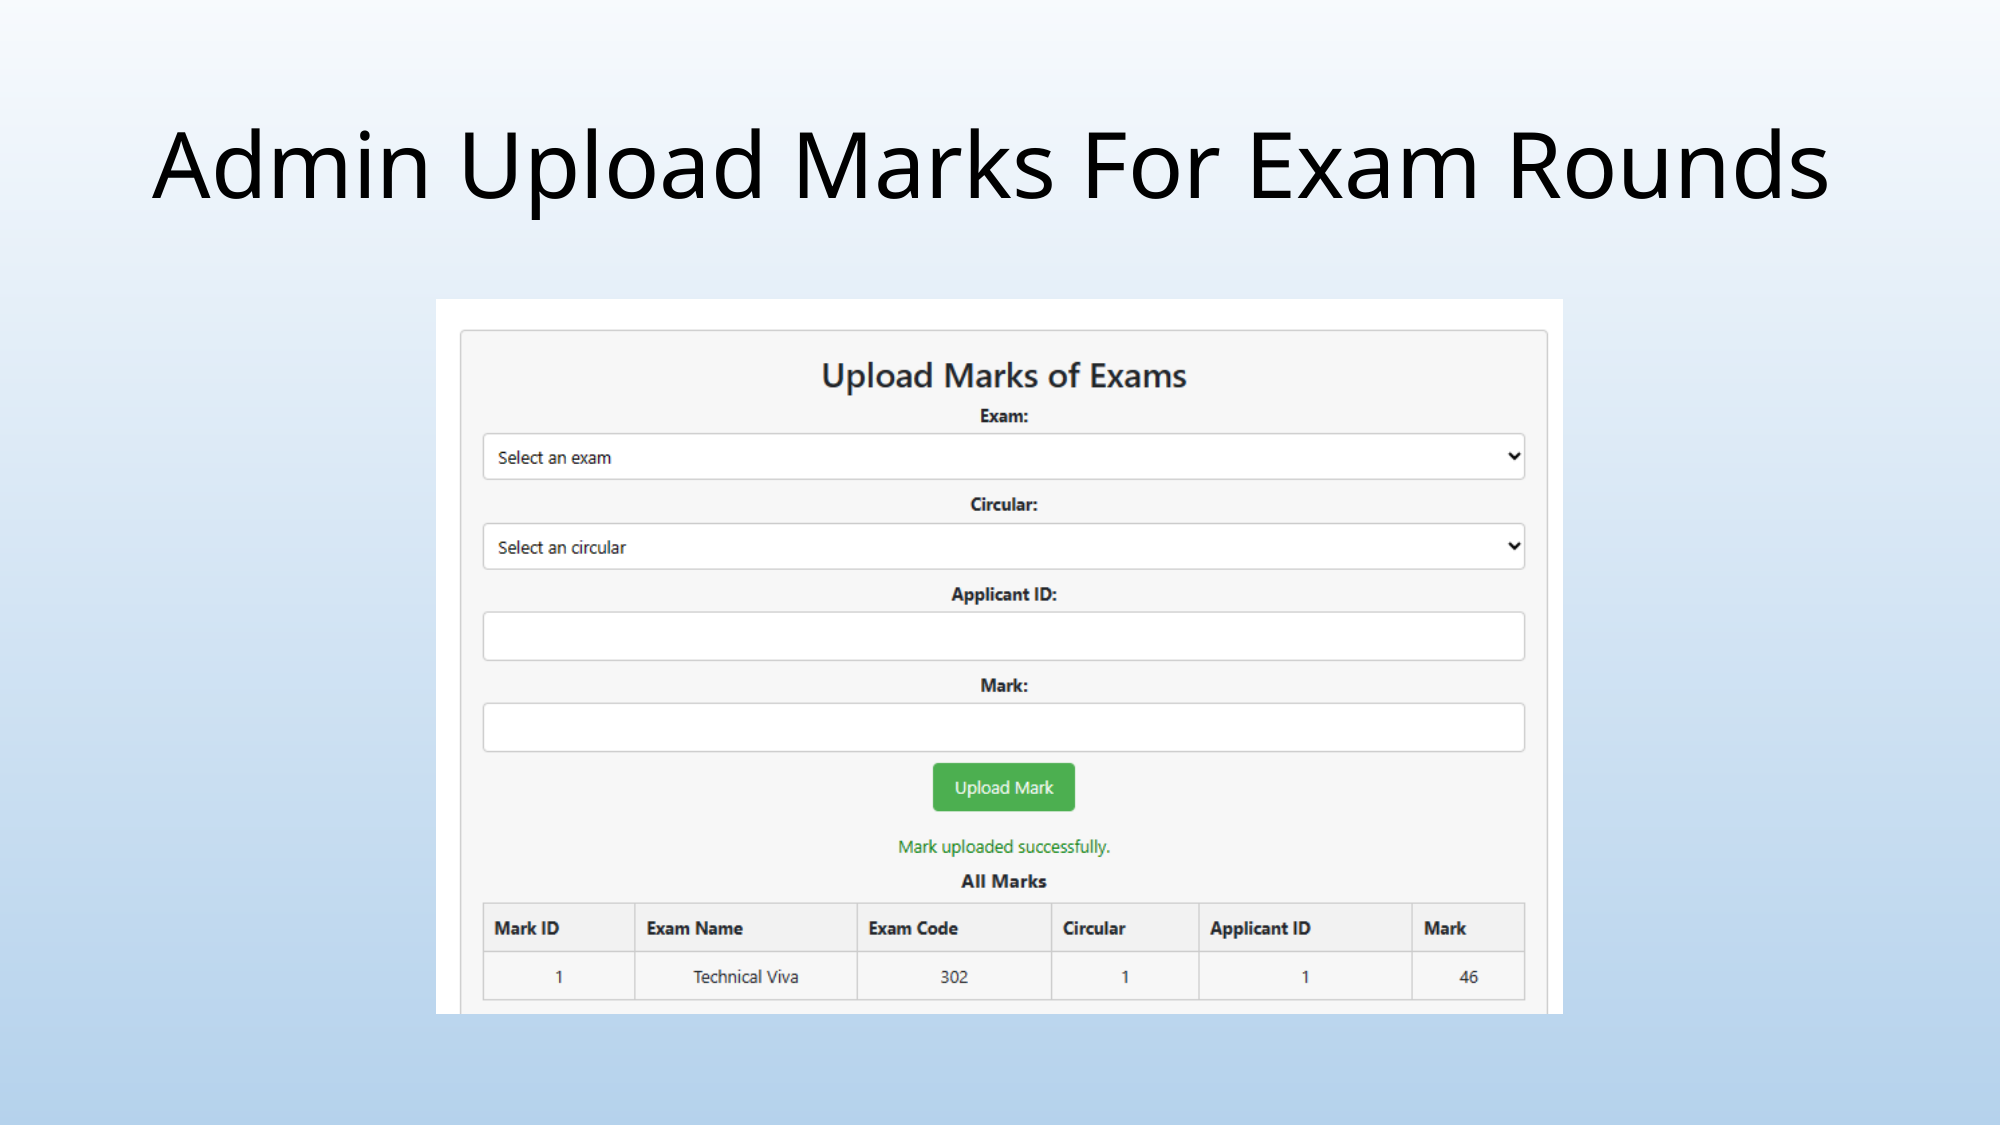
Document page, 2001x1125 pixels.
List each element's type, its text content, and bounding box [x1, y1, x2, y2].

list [436, 299, 1563, 1014]
title Admin Upload Marks For Exam Rounds [137, 59, 1863, 278]
